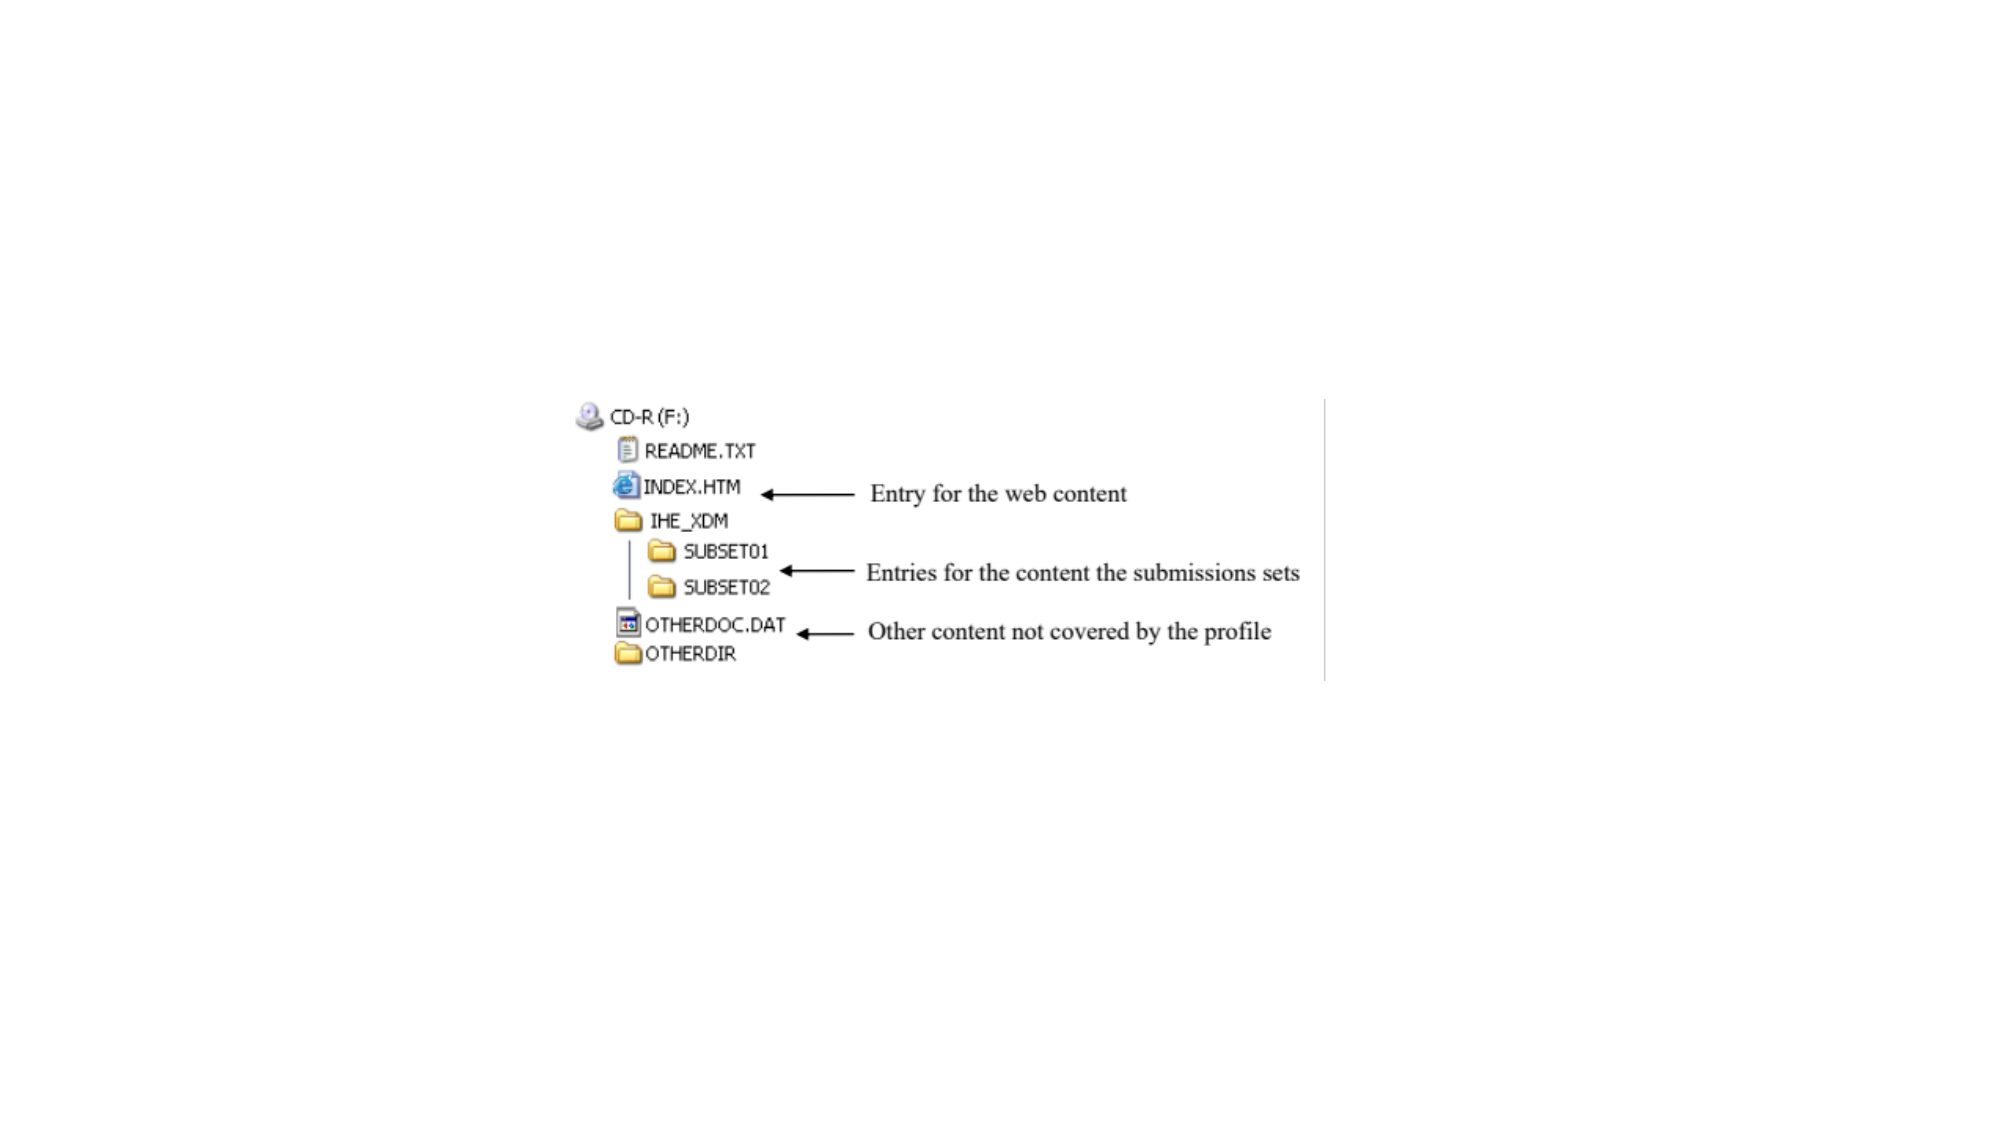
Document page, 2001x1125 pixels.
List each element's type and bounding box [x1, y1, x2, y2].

text_box [571, 399, 1341, 681]
